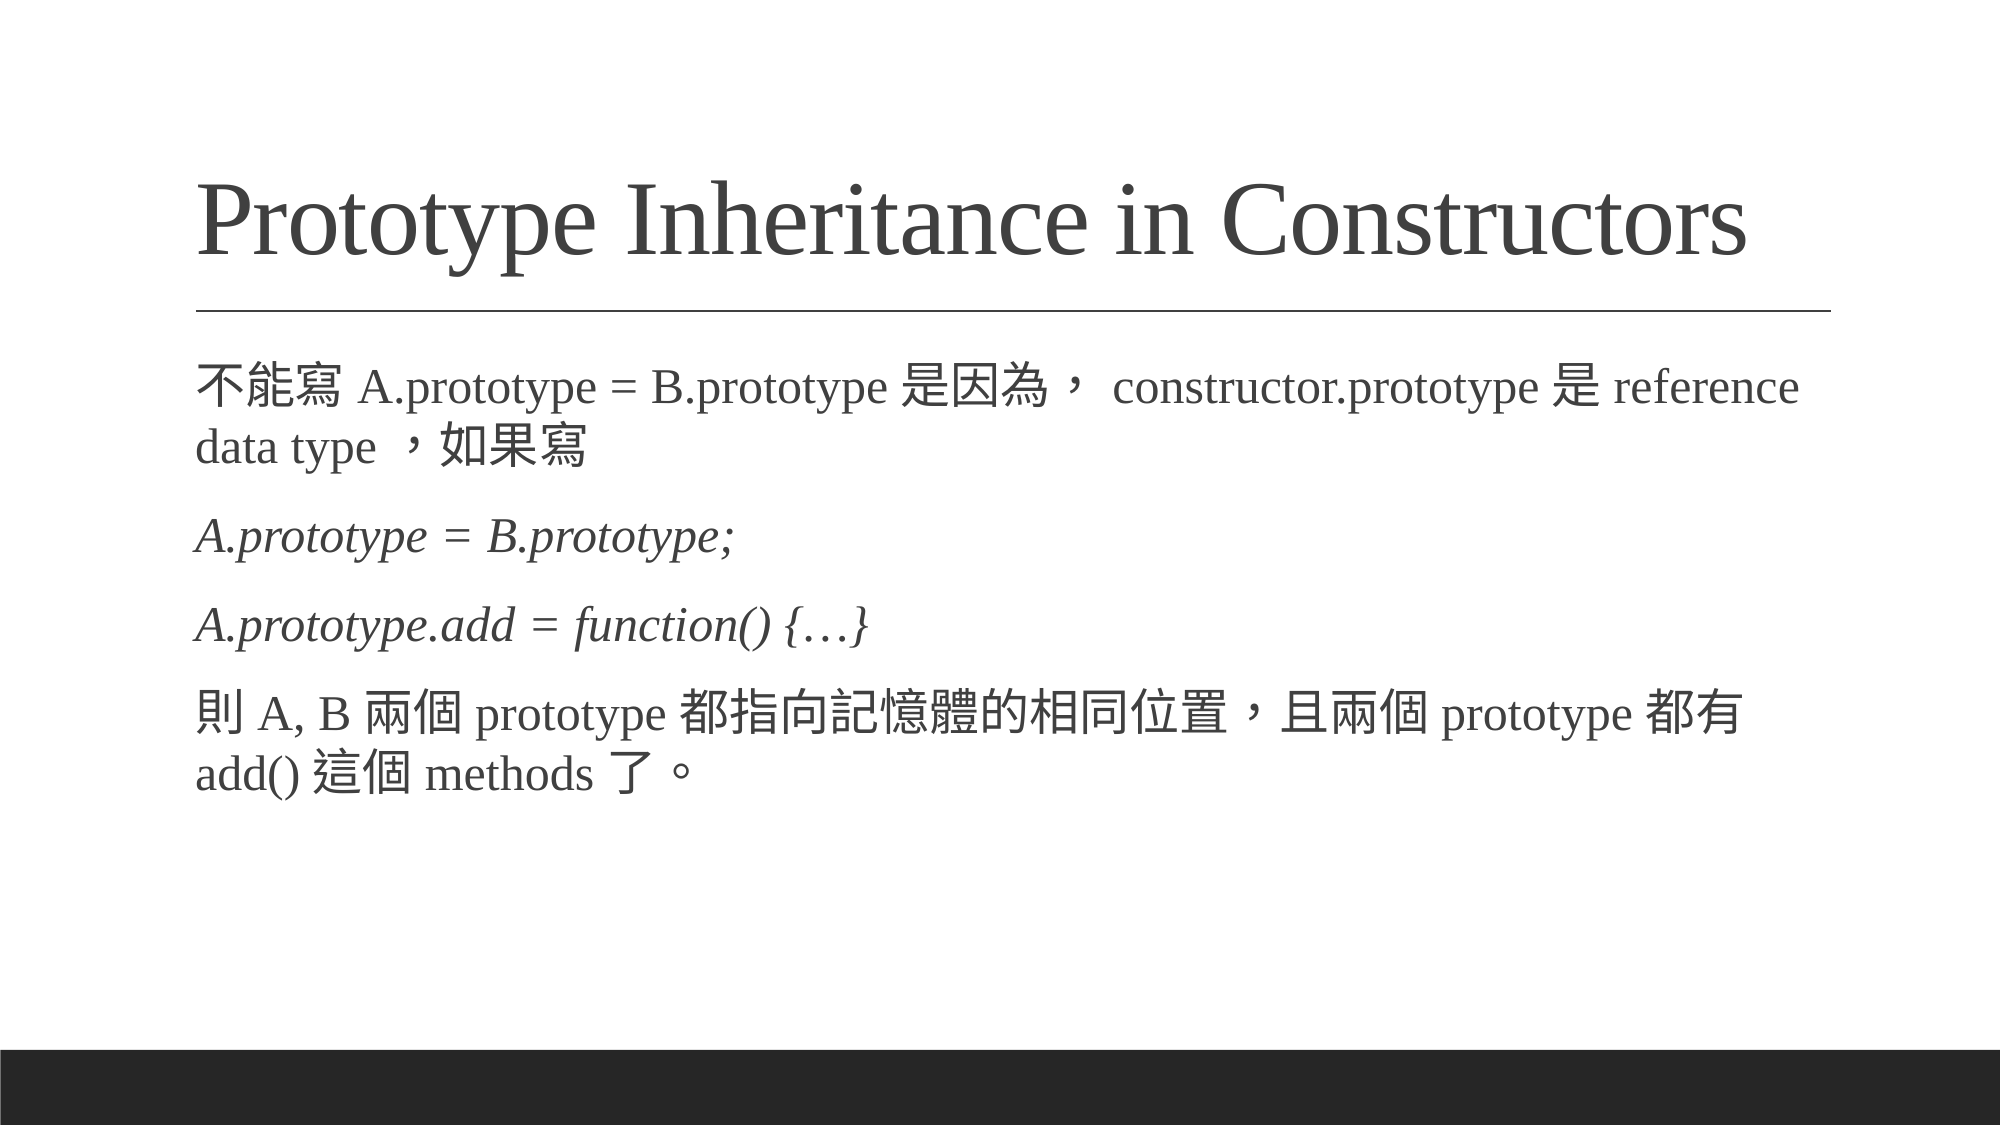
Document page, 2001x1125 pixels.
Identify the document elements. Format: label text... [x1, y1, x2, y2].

list 不能寫A.prototype = B.prototype是因為，constructor.prototype是reference data type，如果寫 A.prototype = B.prototype; A.prototype.add = function() {…} 則A, B兩個prototype都指向記憶體的相同位置，且兩個prototype都有add()這個methods了。 [180, 345, 1830, 963]
title Prototype Inheritance in Constructors [180, 47, 1830, 285]
